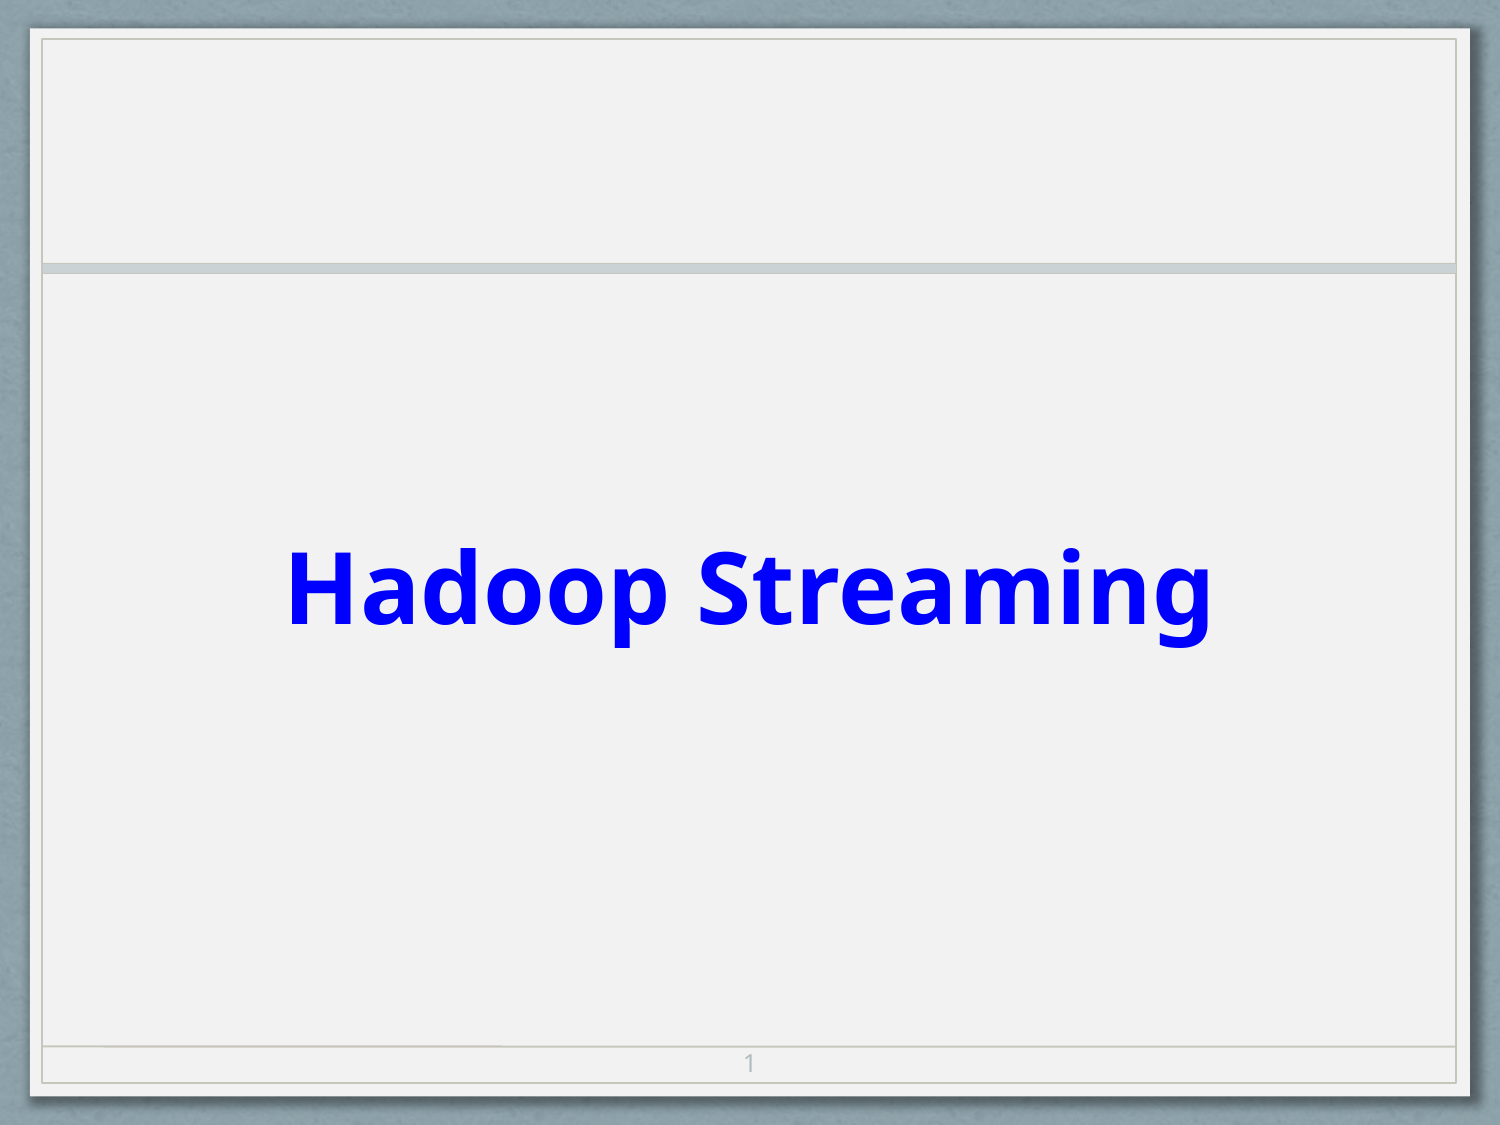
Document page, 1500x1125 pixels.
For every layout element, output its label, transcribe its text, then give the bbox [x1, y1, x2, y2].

slide_number 1 [687, 1042, 813, 1088]
title Hadoop Streaming [147, 474, 1353, 695]
